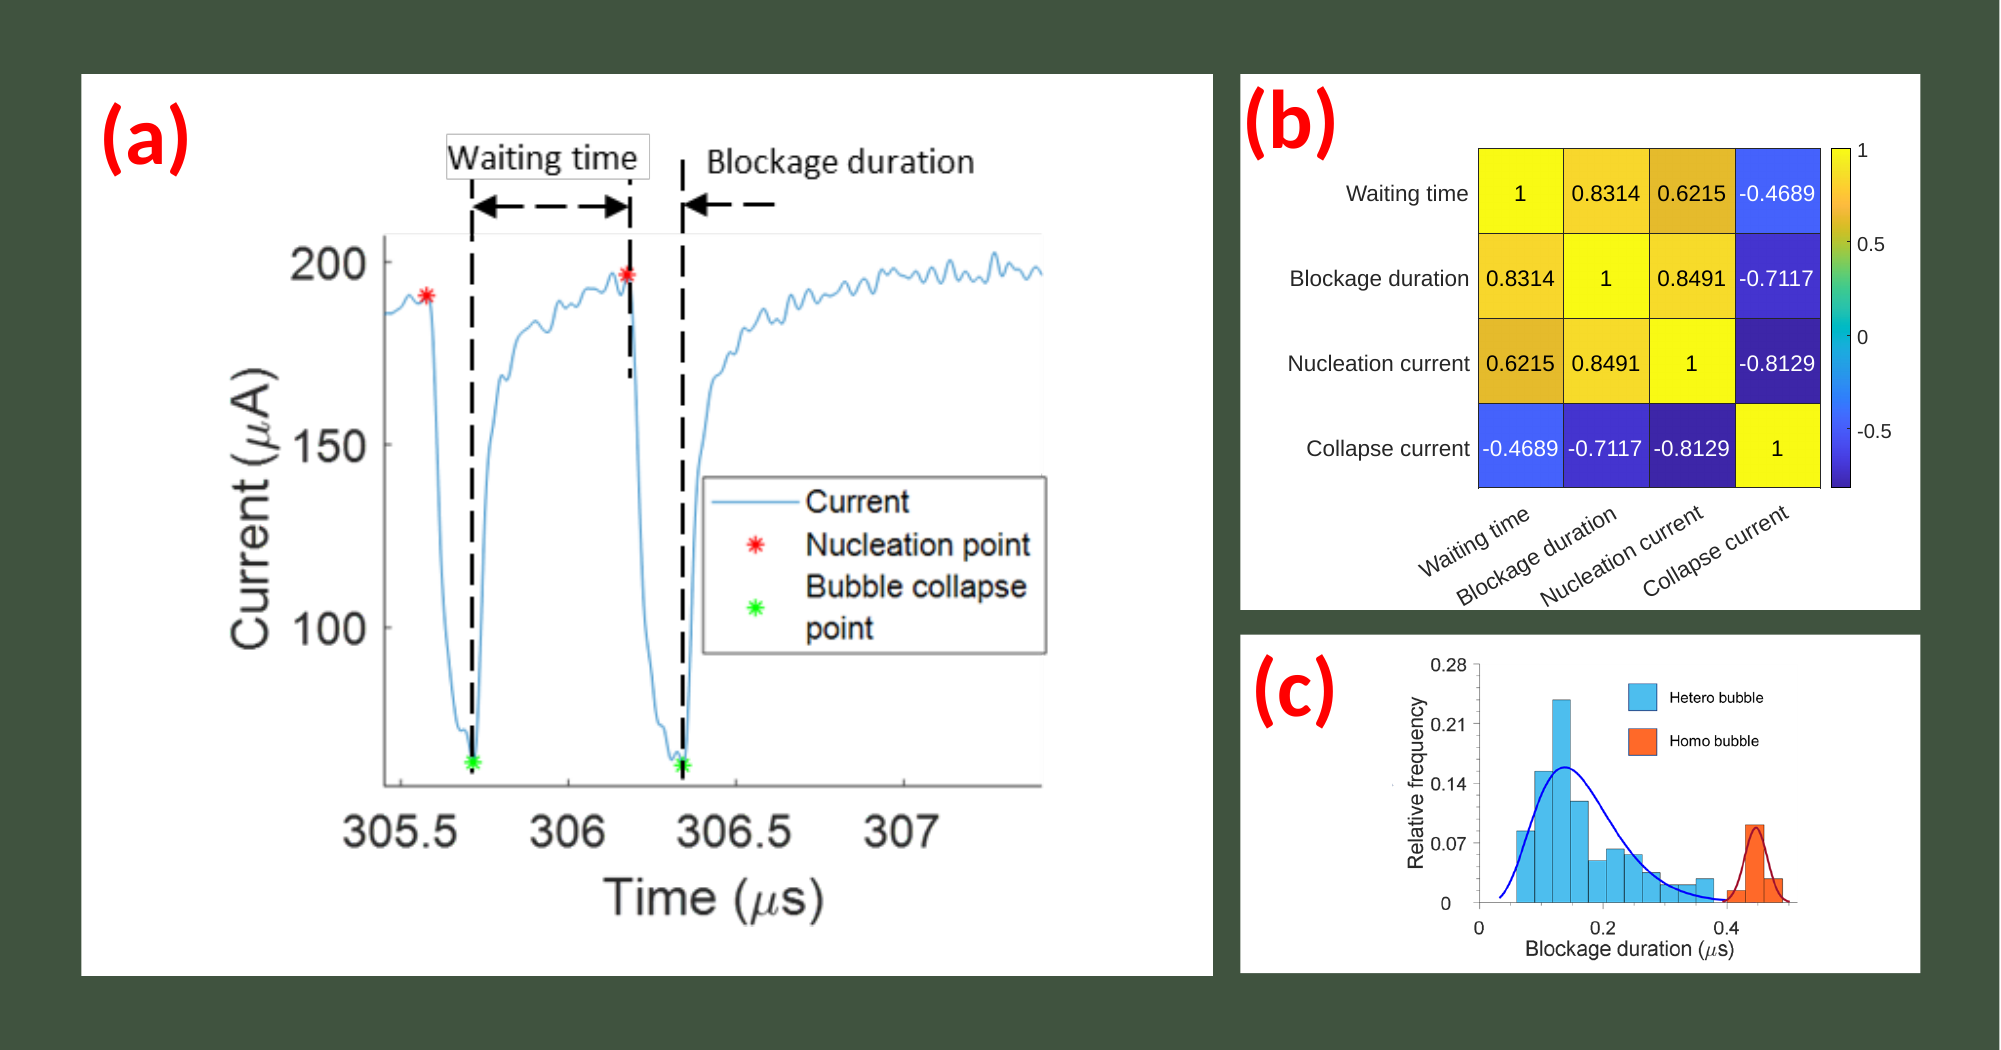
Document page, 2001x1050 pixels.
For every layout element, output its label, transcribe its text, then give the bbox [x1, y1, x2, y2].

text_box (b) [1228, 58, 1361, 173]
picture [1392, 634, 1838, 974]
text_box [1838, 634, 1922, 974]
text_box [1239, 634, 1392, 974]
text_box [1239, 73, 1922, 611]
text_box [0, 0, 2000, 1050]
text_box (c) [1236, 626, 1369, 741]
picture [1287, 110, 1909, 610]
text_box [80, 73, 1214, 977]
text_box (a) [84, 74, 218, 189]
picture [217, 123, 1085, 927]
